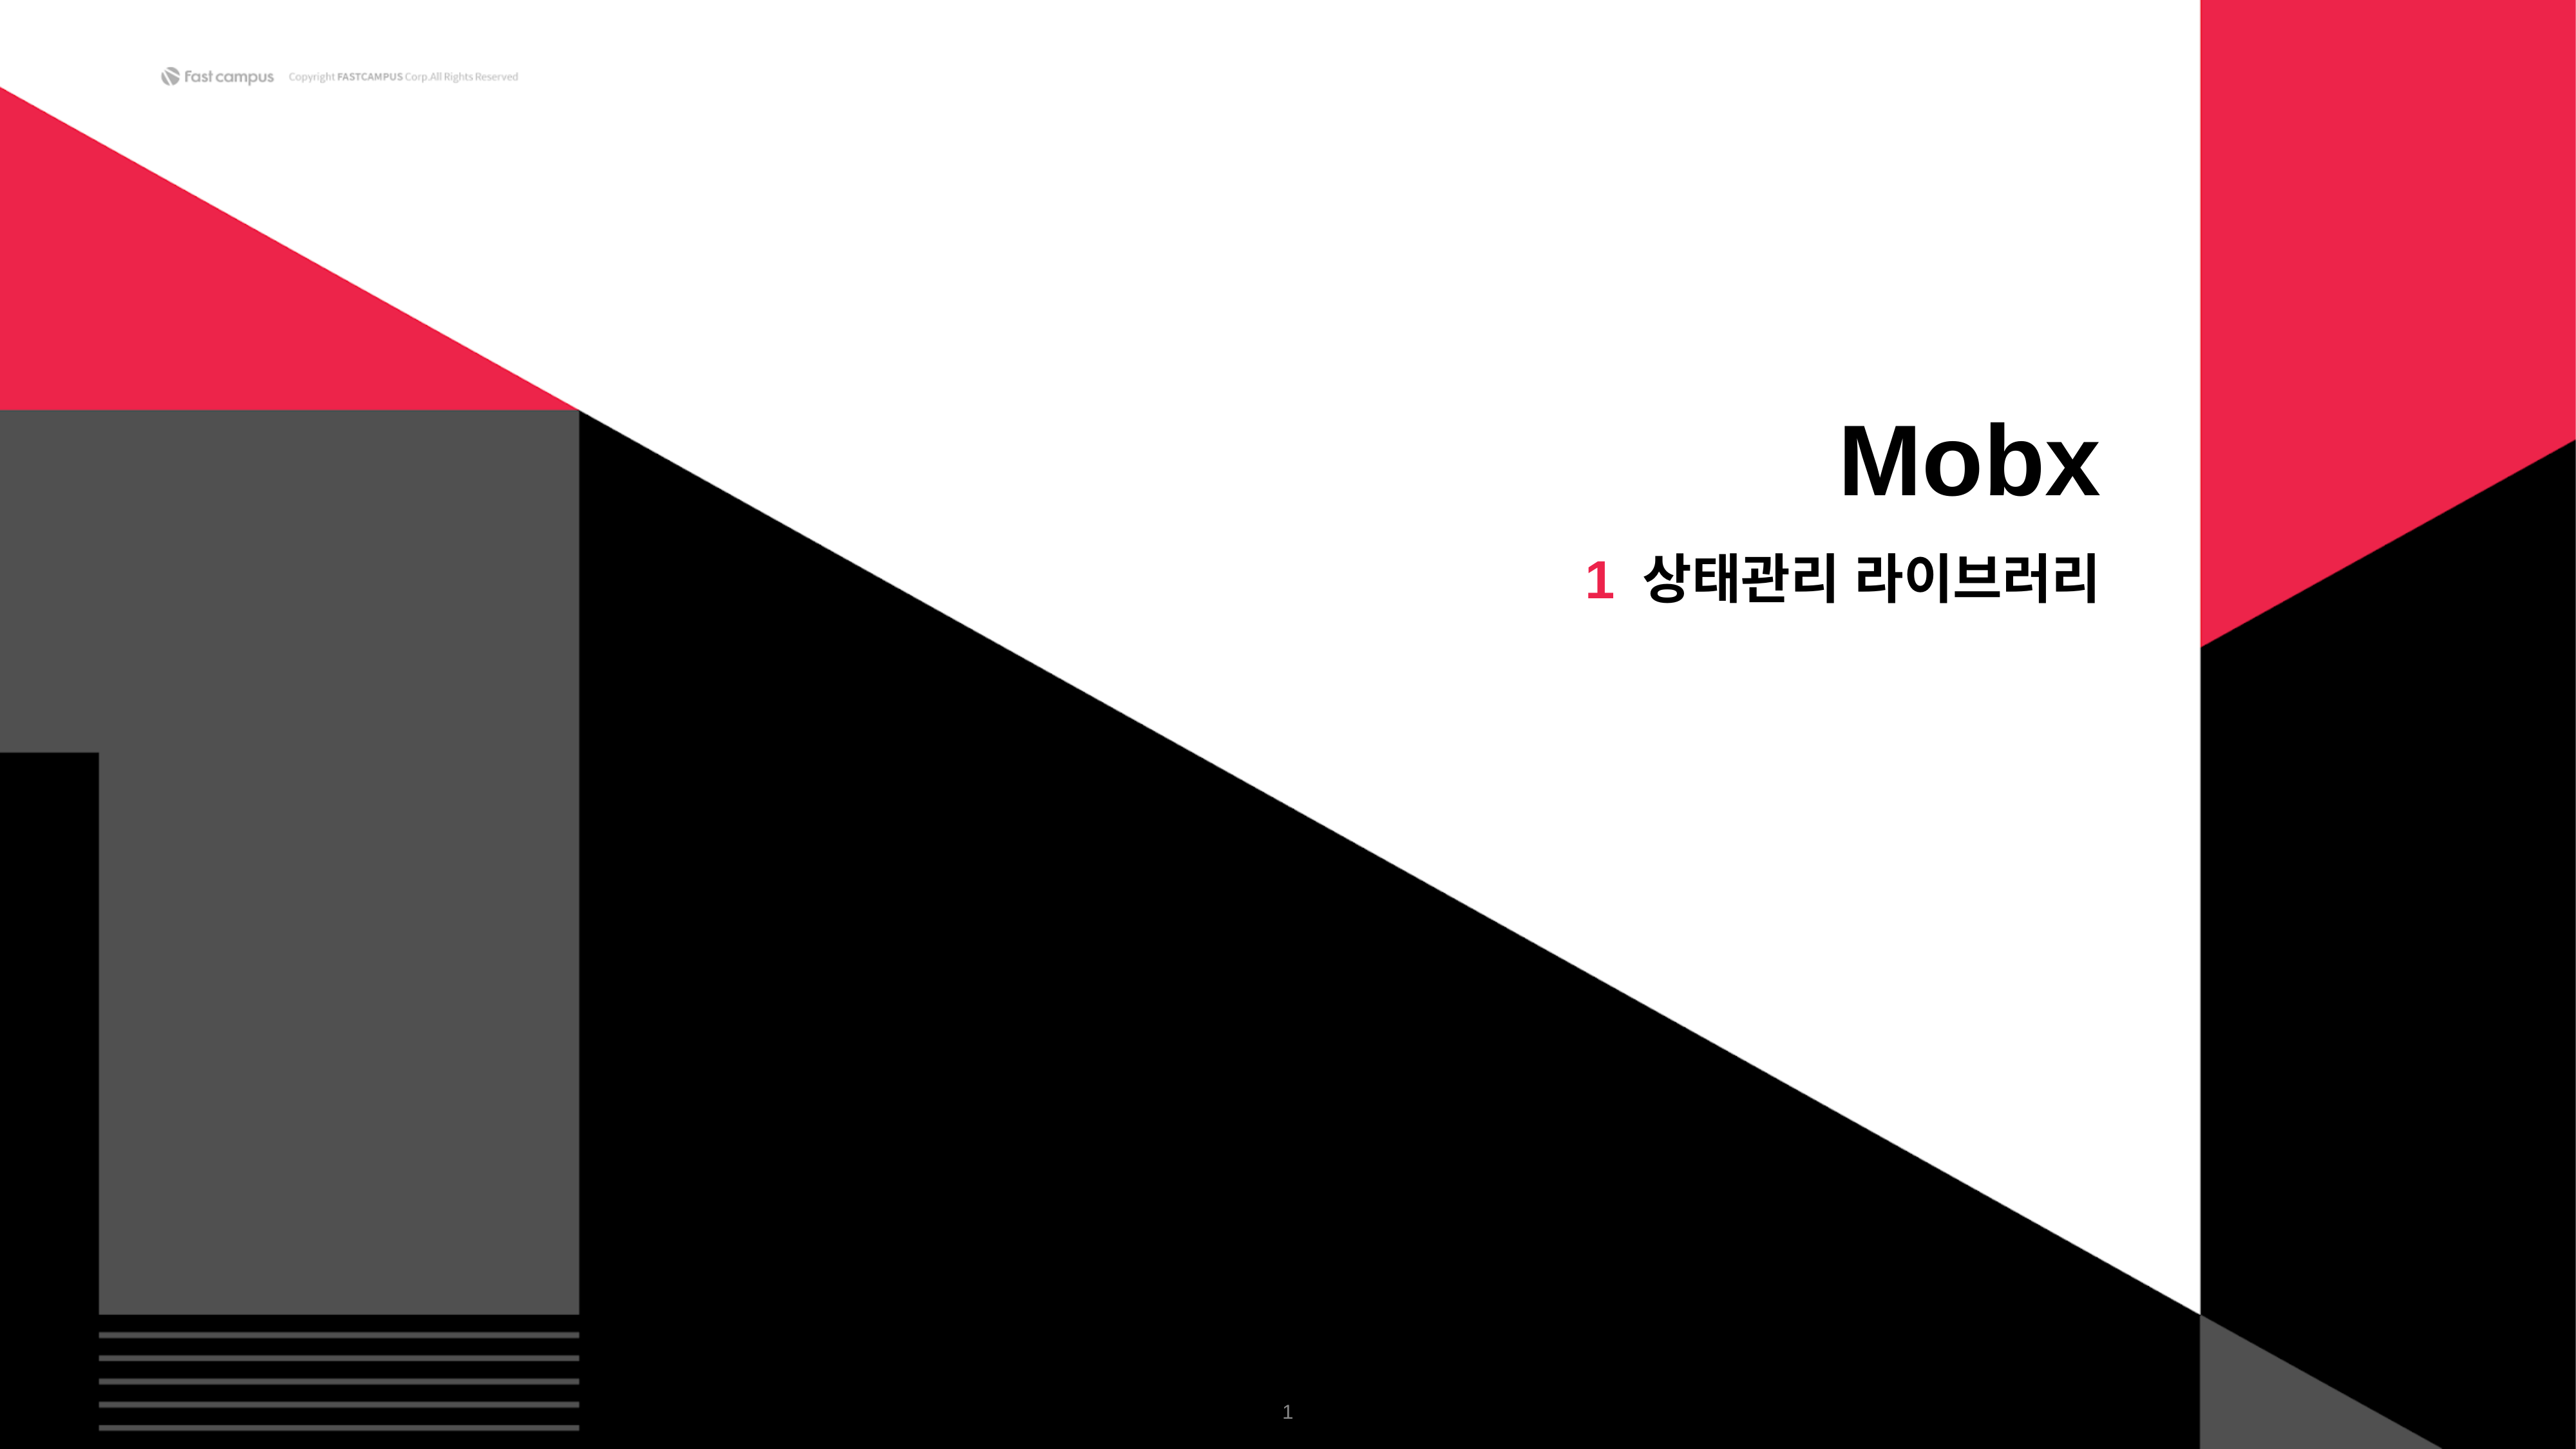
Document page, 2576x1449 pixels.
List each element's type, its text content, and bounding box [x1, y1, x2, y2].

picture [0, 0, 2576, 1449]
text_box Mobx 1 상태관리 라이브러리 [254, 390, 2107, 615]
slide_number ‹#› [998, 1372, 1578, 1449]
